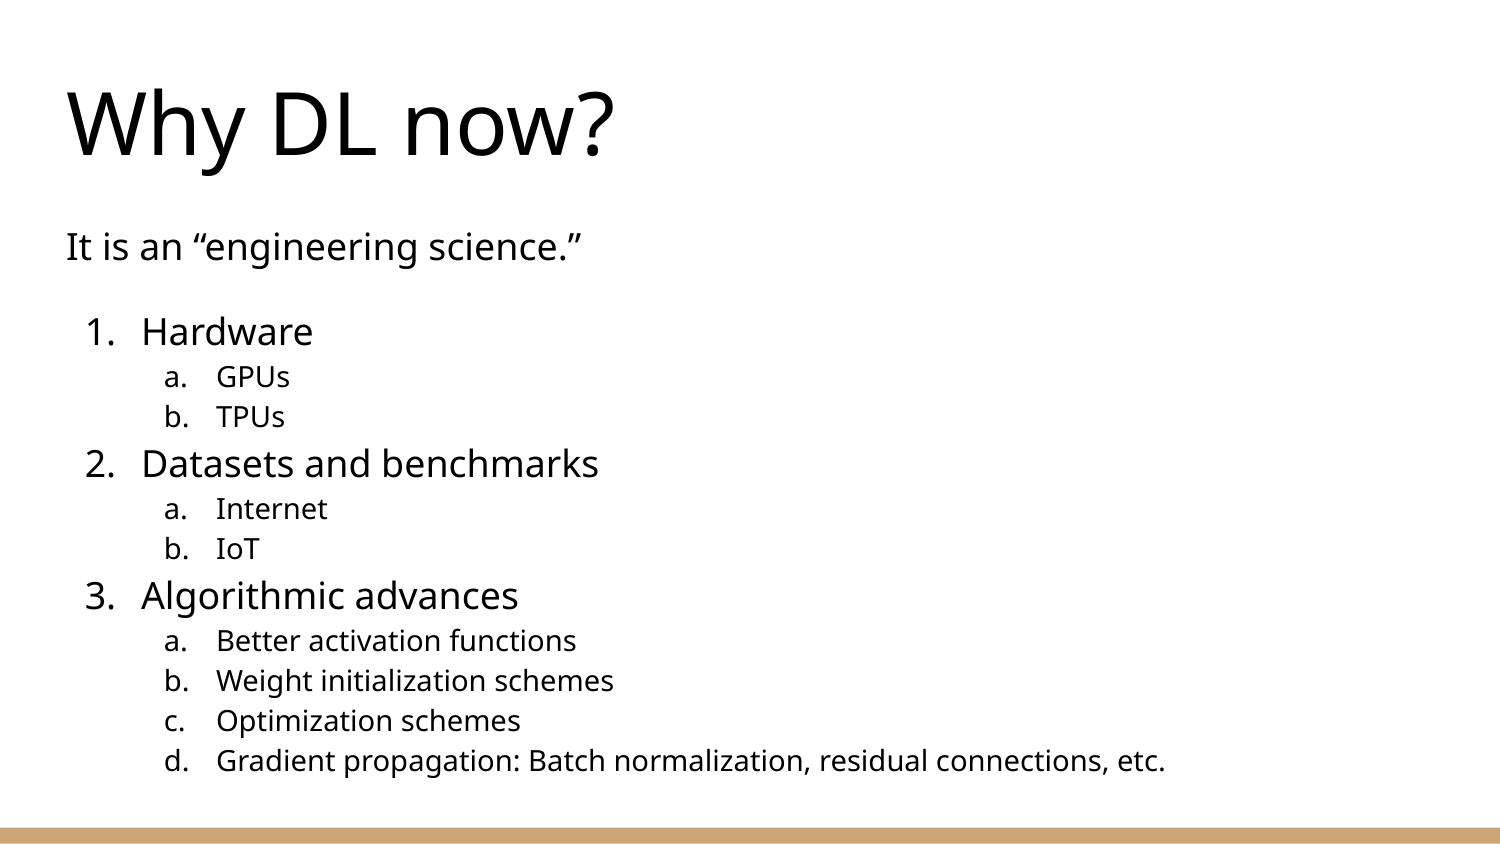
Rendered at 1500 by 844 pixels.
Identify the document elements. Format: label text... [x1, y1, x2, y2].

title Why DL now? [51, 51, 1449, 189]
list It is an “engineering science.” Hardware GPUs TPUs Datasets and benchmarks Internet IoT Algorithmic advances Better activation functions Weight initialization schemes Optimization schemes Gradient propagation: Batch normalization, residual connections, etc. [51, 200, 1449, 752]
